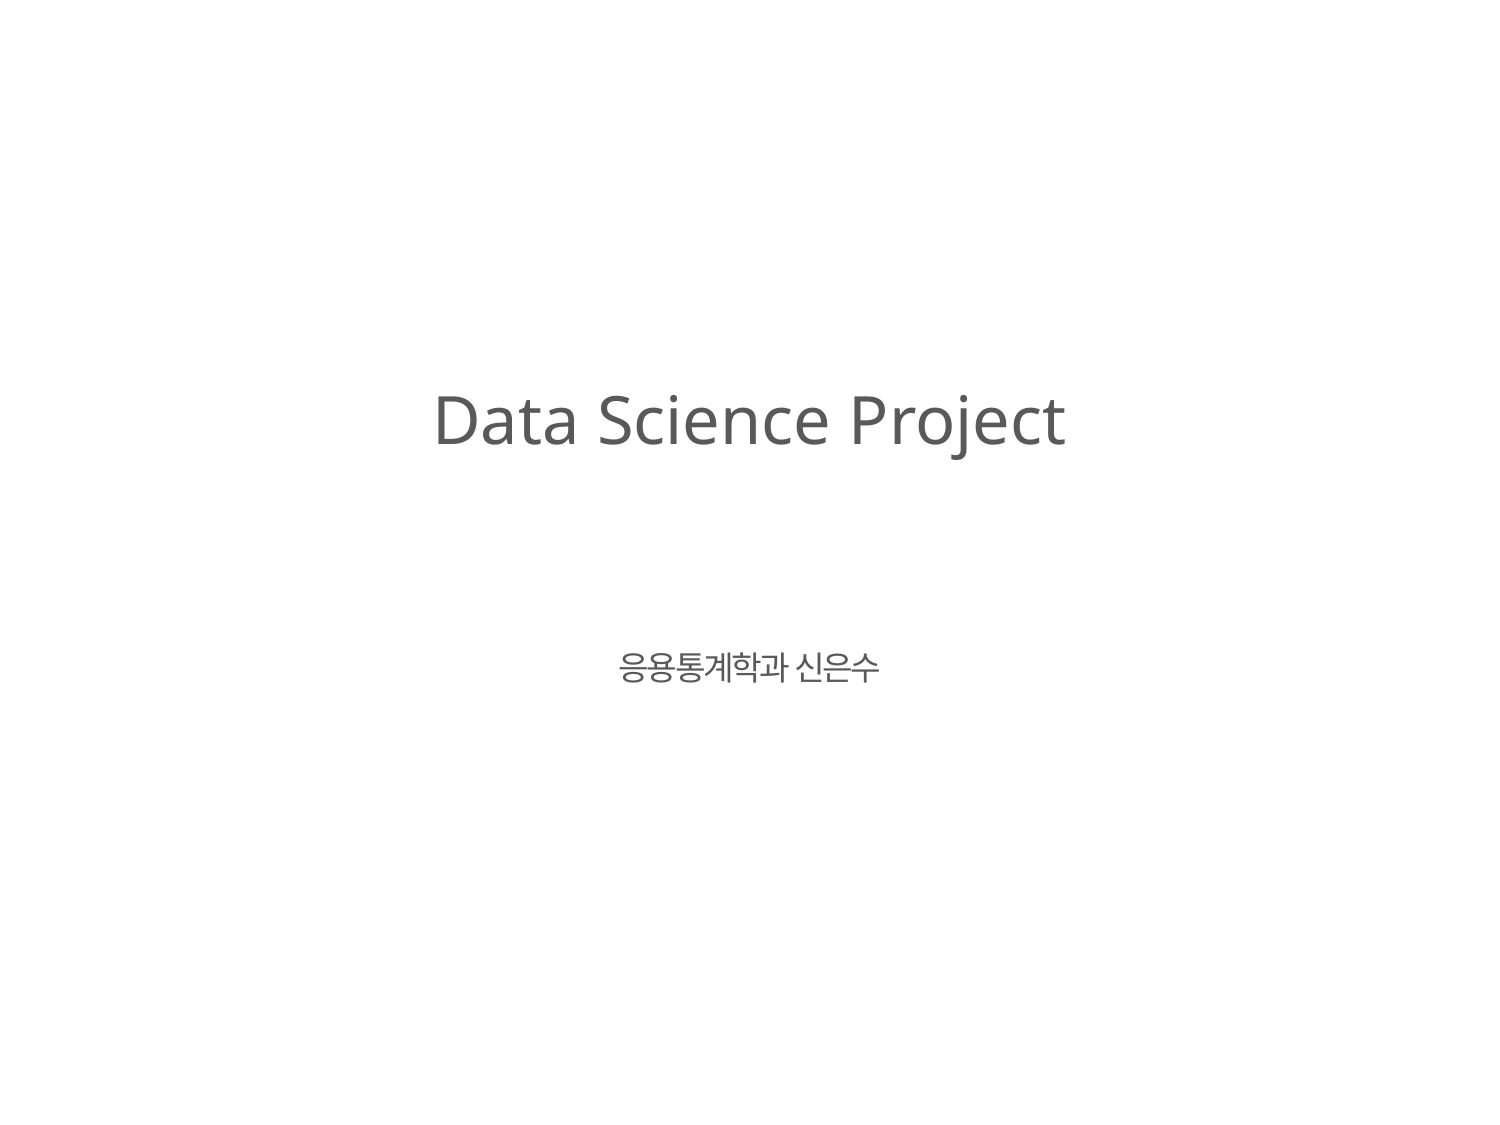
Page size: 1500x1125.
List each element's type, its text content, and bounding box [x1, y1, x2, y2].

text_box 응용통계학과 신은수 [342, 639, 1158, 695]
text_box Data Science Project [256, 370, 1244, 466]
